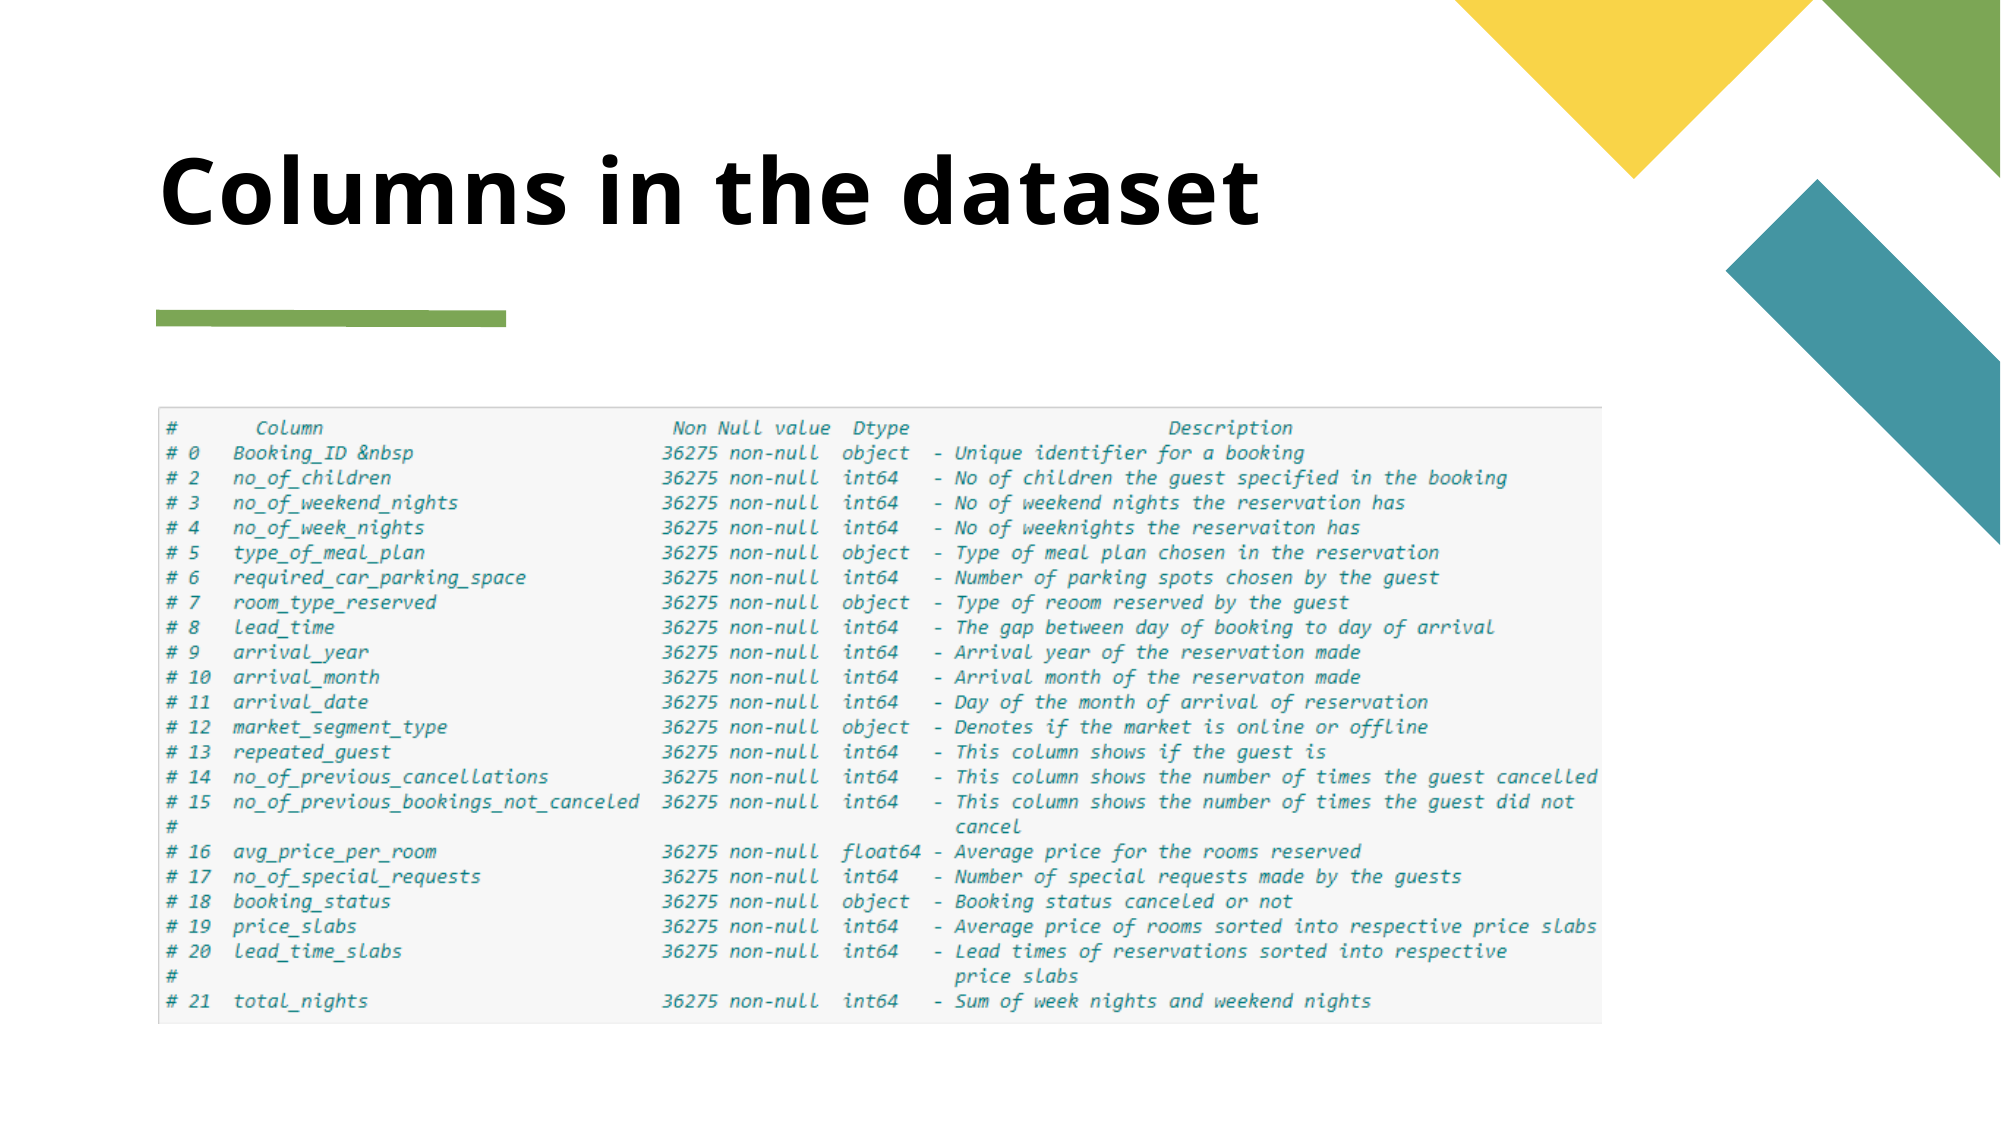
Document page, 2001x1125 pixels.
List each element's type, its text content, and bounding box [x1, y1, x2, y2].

picture [158, 404, 1602, 1024]
title Columns in the dataset [158, 144, 1348, 245]
